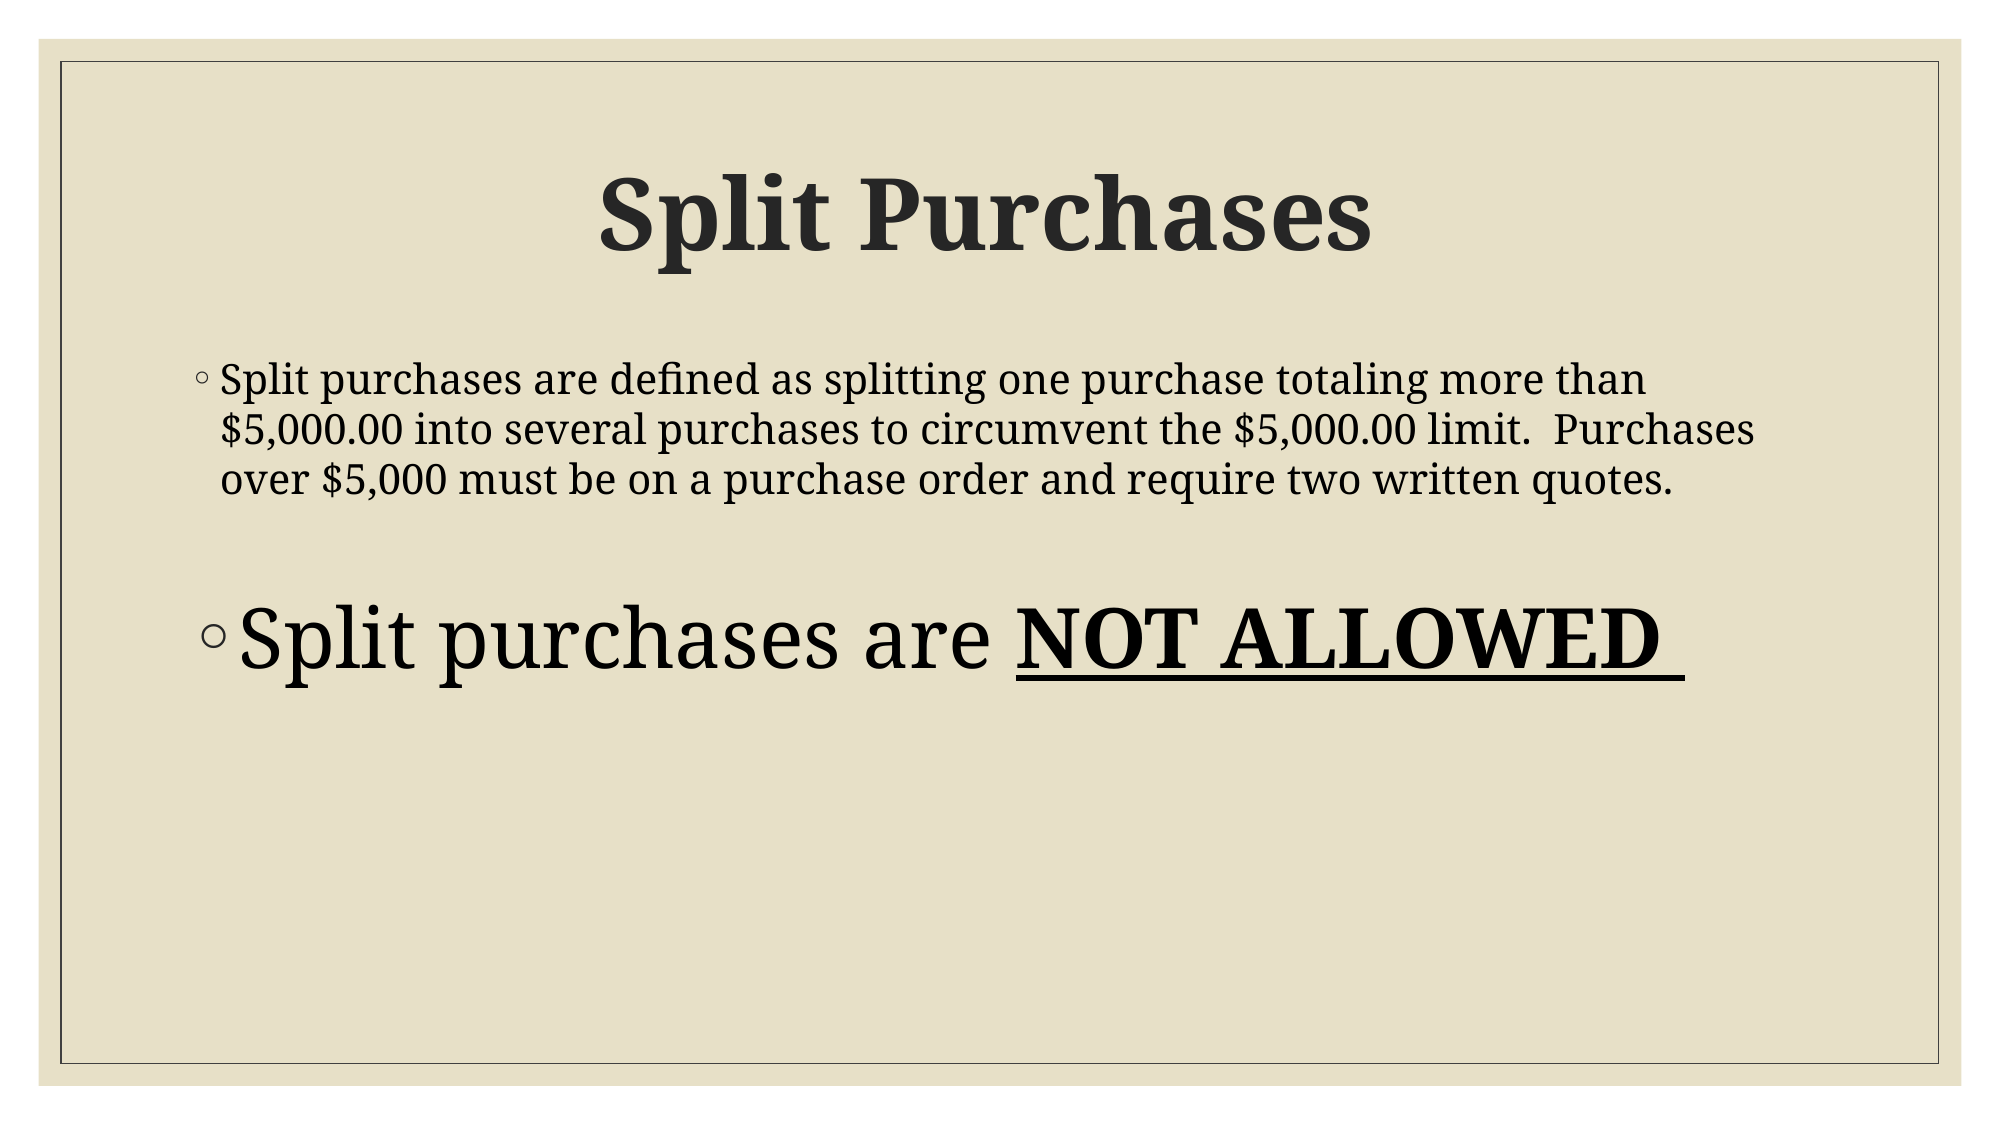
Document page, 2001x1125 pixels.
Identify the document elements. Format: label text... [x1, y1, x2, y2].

list Split purchases are defined as splitting one purchase totaling more than $5,000.00 into several purchases to circumvent the $5,000.00 limit. Purchases over $5,000 must be on a purchase order and require two written quotes. Split purchases are NOT ALLOWED [174, 345, 1825, 990]
title Split Purchases [174, 105, 1825, 331]
